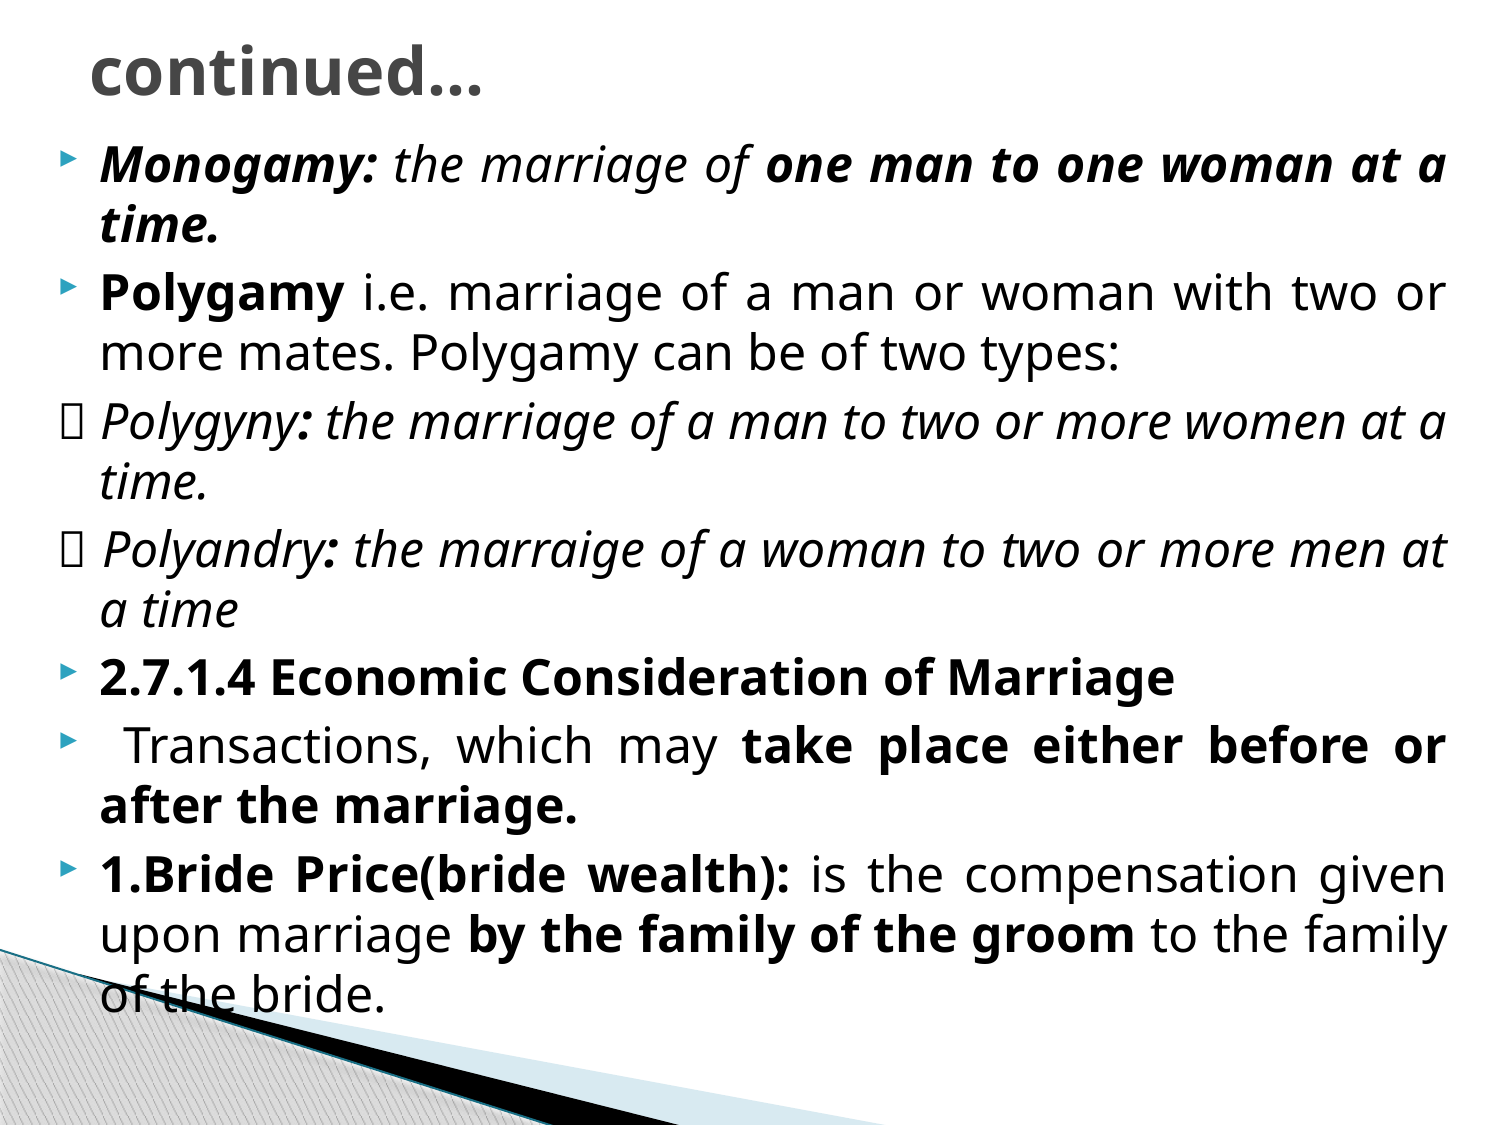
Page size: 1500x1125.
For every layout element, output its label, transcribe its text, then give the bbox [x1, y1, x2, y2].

list Monogamy: the marriage of one man to one woman at a time. Polygamy i.e. marriage of a man or woman with two or more mates. Polygamy can be of two types:  Polygyny: the marriage of a man to two or more women at a time.  Polyandry: the marraige of a woman to two or more men at a time 2.7.1.4 Economic Consideration of Marriage Transactions, which may take place either before or after the marriage. 1.Bride Price(bride wealth): is the compensation given upon marriage by the family of the groom to the family of the bride. [24, 125, 1463, 1100]
title continued… [75, 37, 1425, 100]
